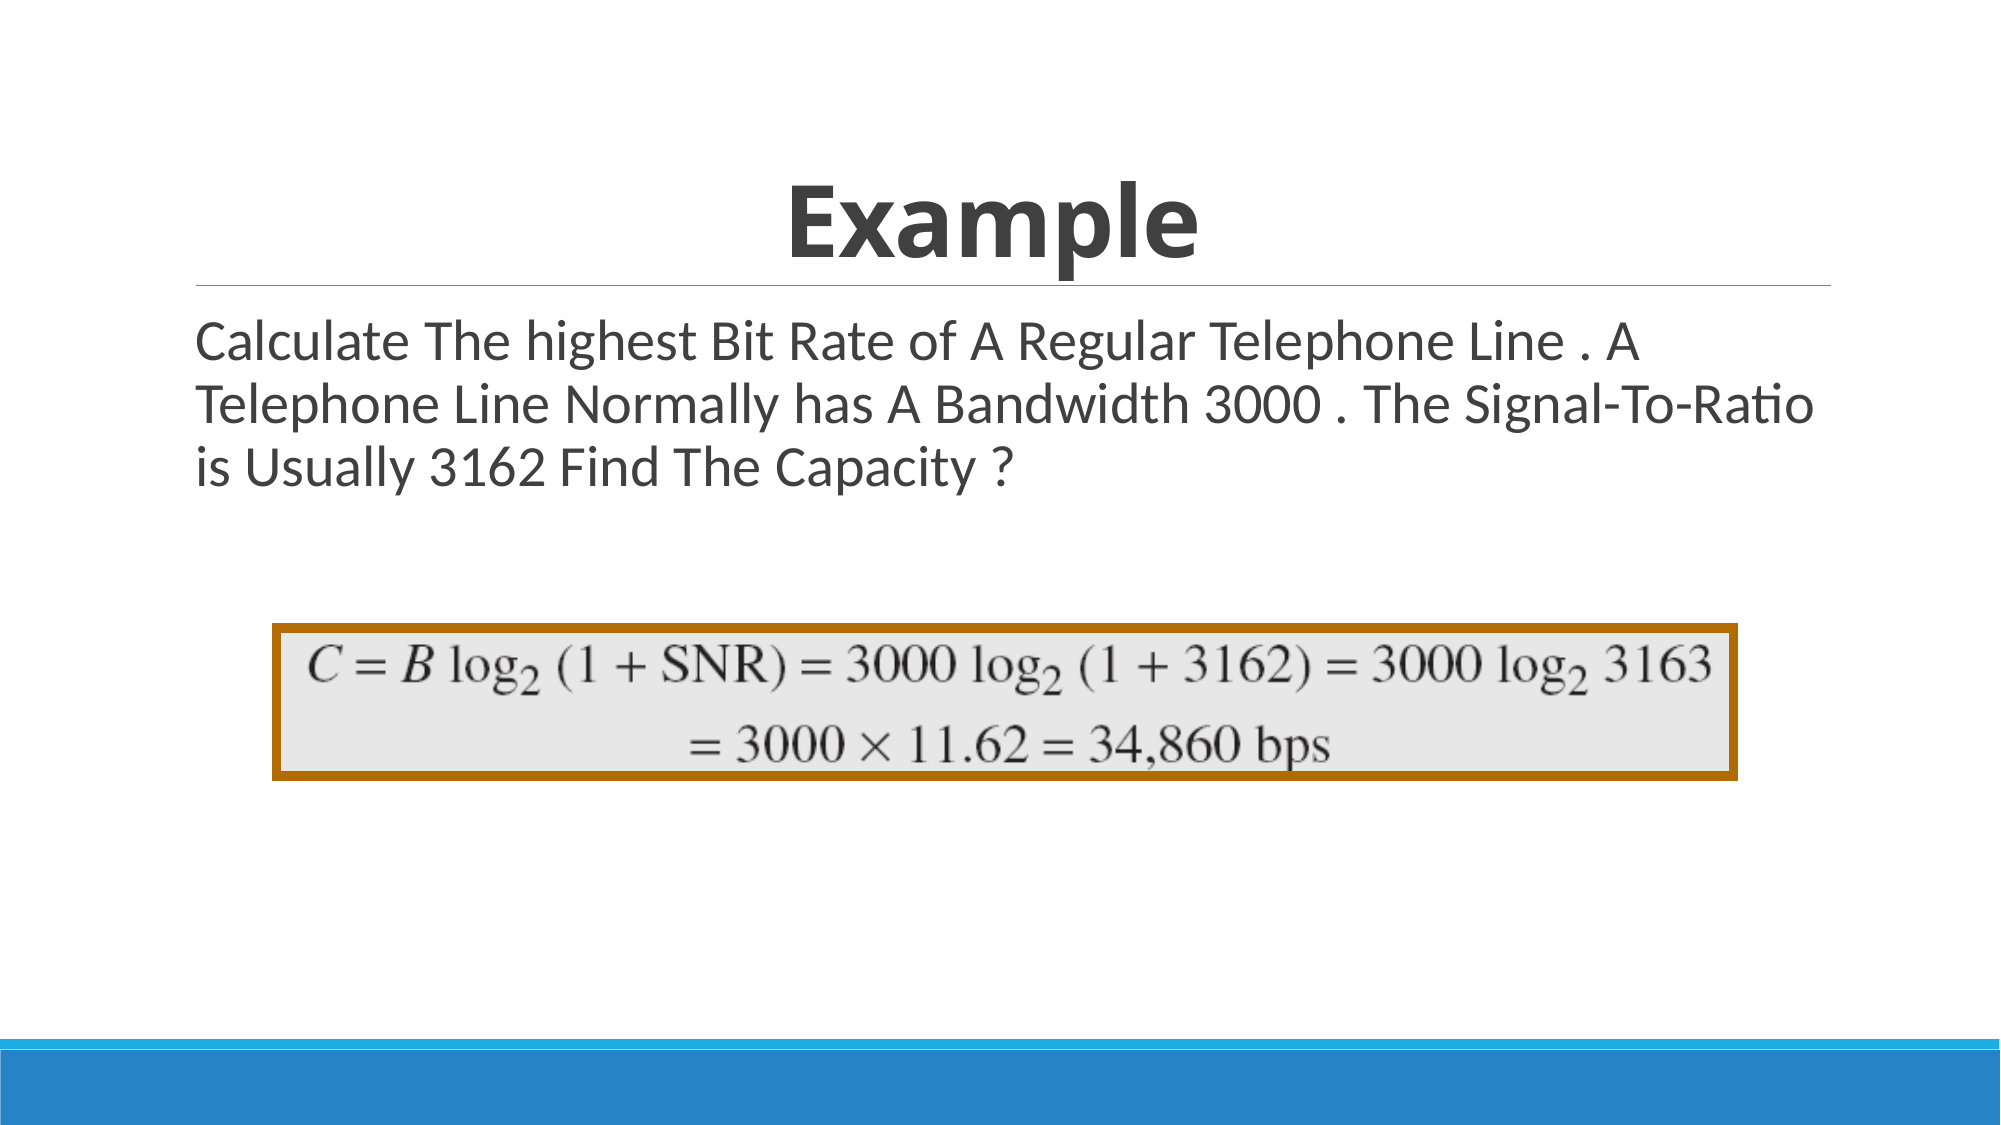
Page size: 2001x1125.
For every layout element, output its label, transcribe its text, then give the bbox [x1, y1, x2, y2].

title Example [180, 47, 1830, 285]
list Calculate The highest Bit Rate of A Regular Telephone Line . A Telephone Line Normally has A Bandwidth 3000 . The Signal-To-Ratio is Usually 3162 Find The Capacity ? [180, 302, 1830, 963]
picture [280, 632, 1730, 772]
